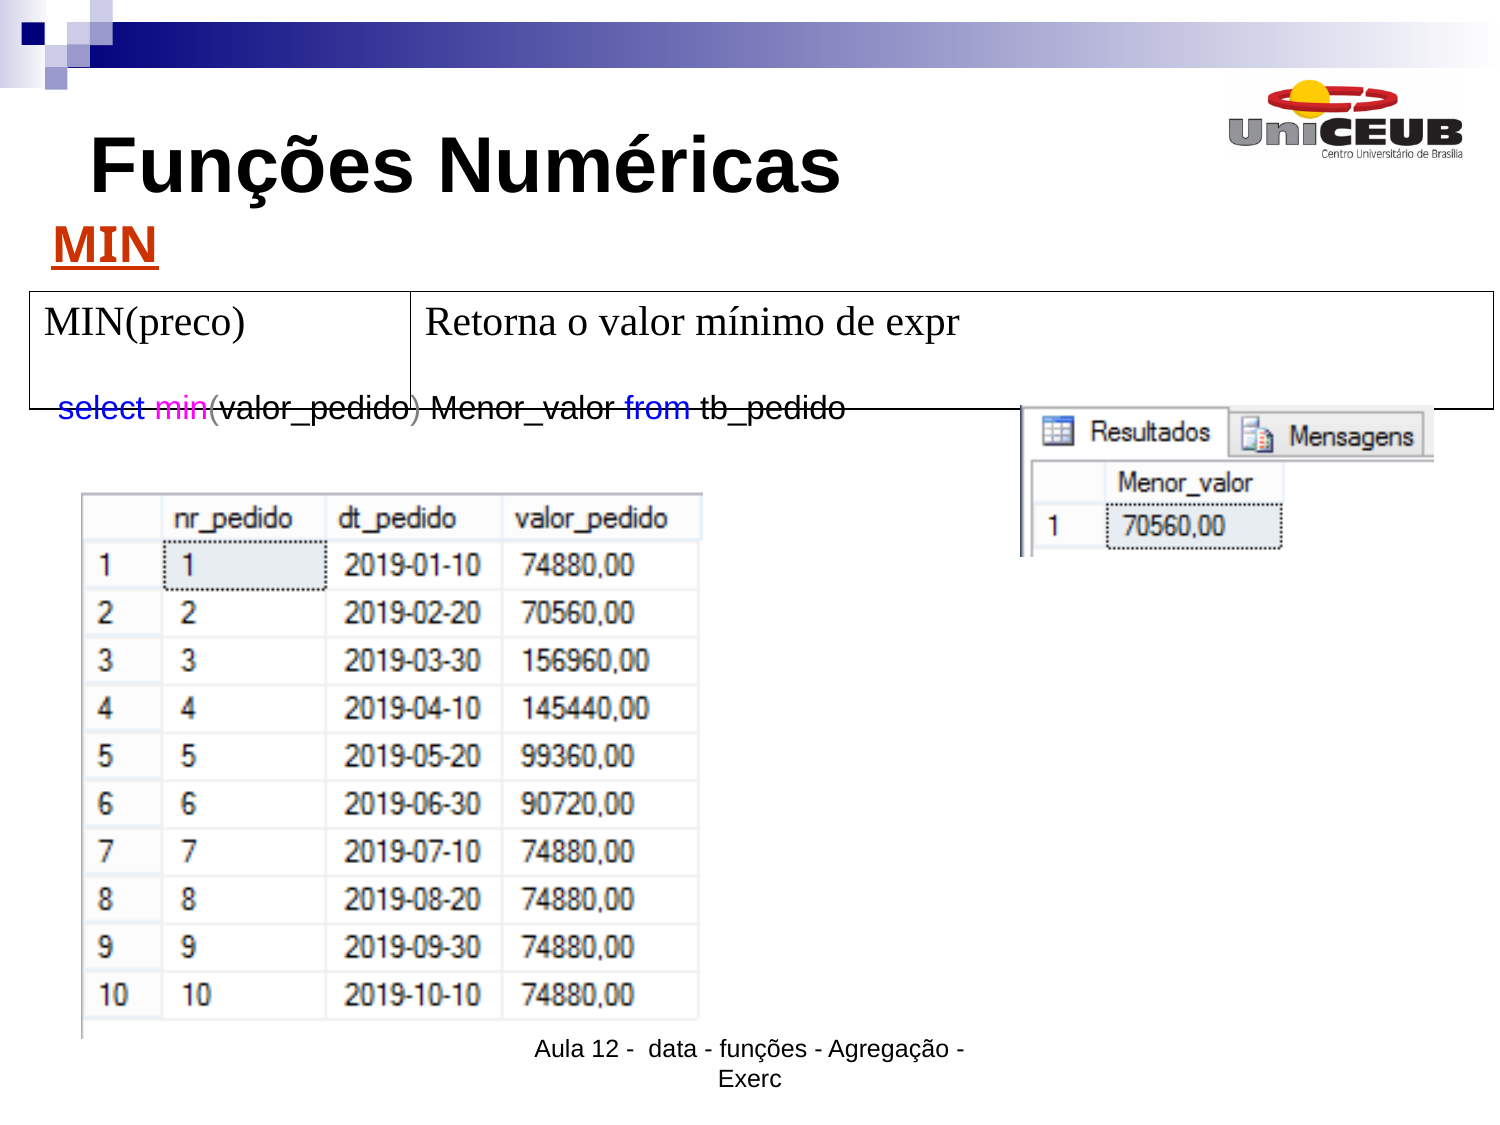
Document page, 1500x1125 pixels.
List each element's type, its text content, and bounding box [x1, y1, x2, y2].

title Funções Numéricas [74, 114, 1425, 209]
table_header MIN(preco) [30, 292, 410, 408]
table_header Retorna o valor mínimo de expr [411, 292, 1493, 408]
picture [1020, 405, 1434, 557]
footer Aula 12 - data - funções - Agregação -Exerc [512, 1025, 988, 1100]
text_box MIN [37, 205, 1400, 291]
text_box select min(valor_pedido) Menor_valor from tb_pedido [42, 378, 1362, 435]
picture [1227, 77, 1464, 160]
picture [81, 491, 703, 1040]
